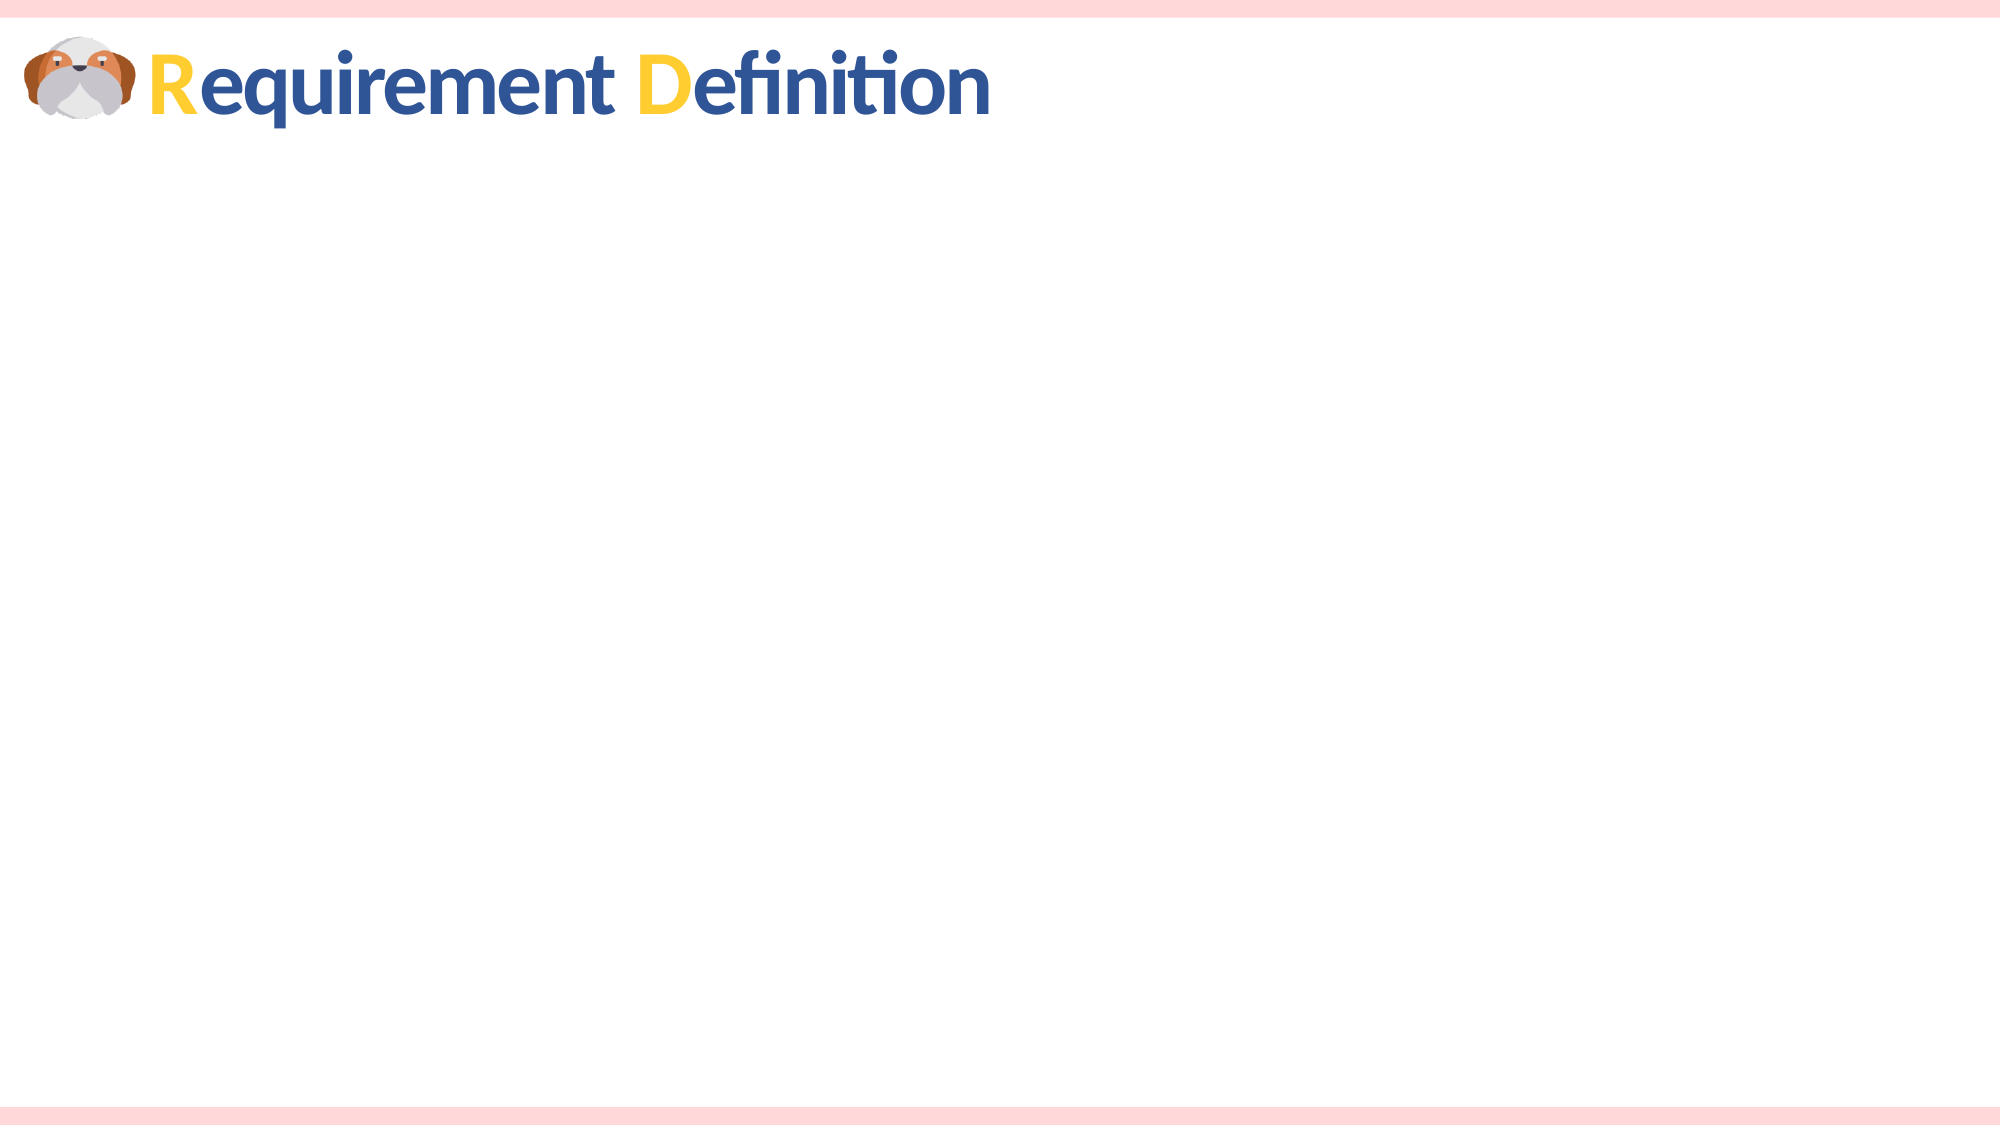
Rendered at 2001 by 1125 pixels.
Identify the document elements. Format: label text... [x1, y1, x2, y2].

text_box Requirement Definition [138, 15, 1004, 140]
text_box [0, 0, 2000, 19]
text_box [0, 1106, 2000, 1125]
picture [20, 19, 139, 138]
